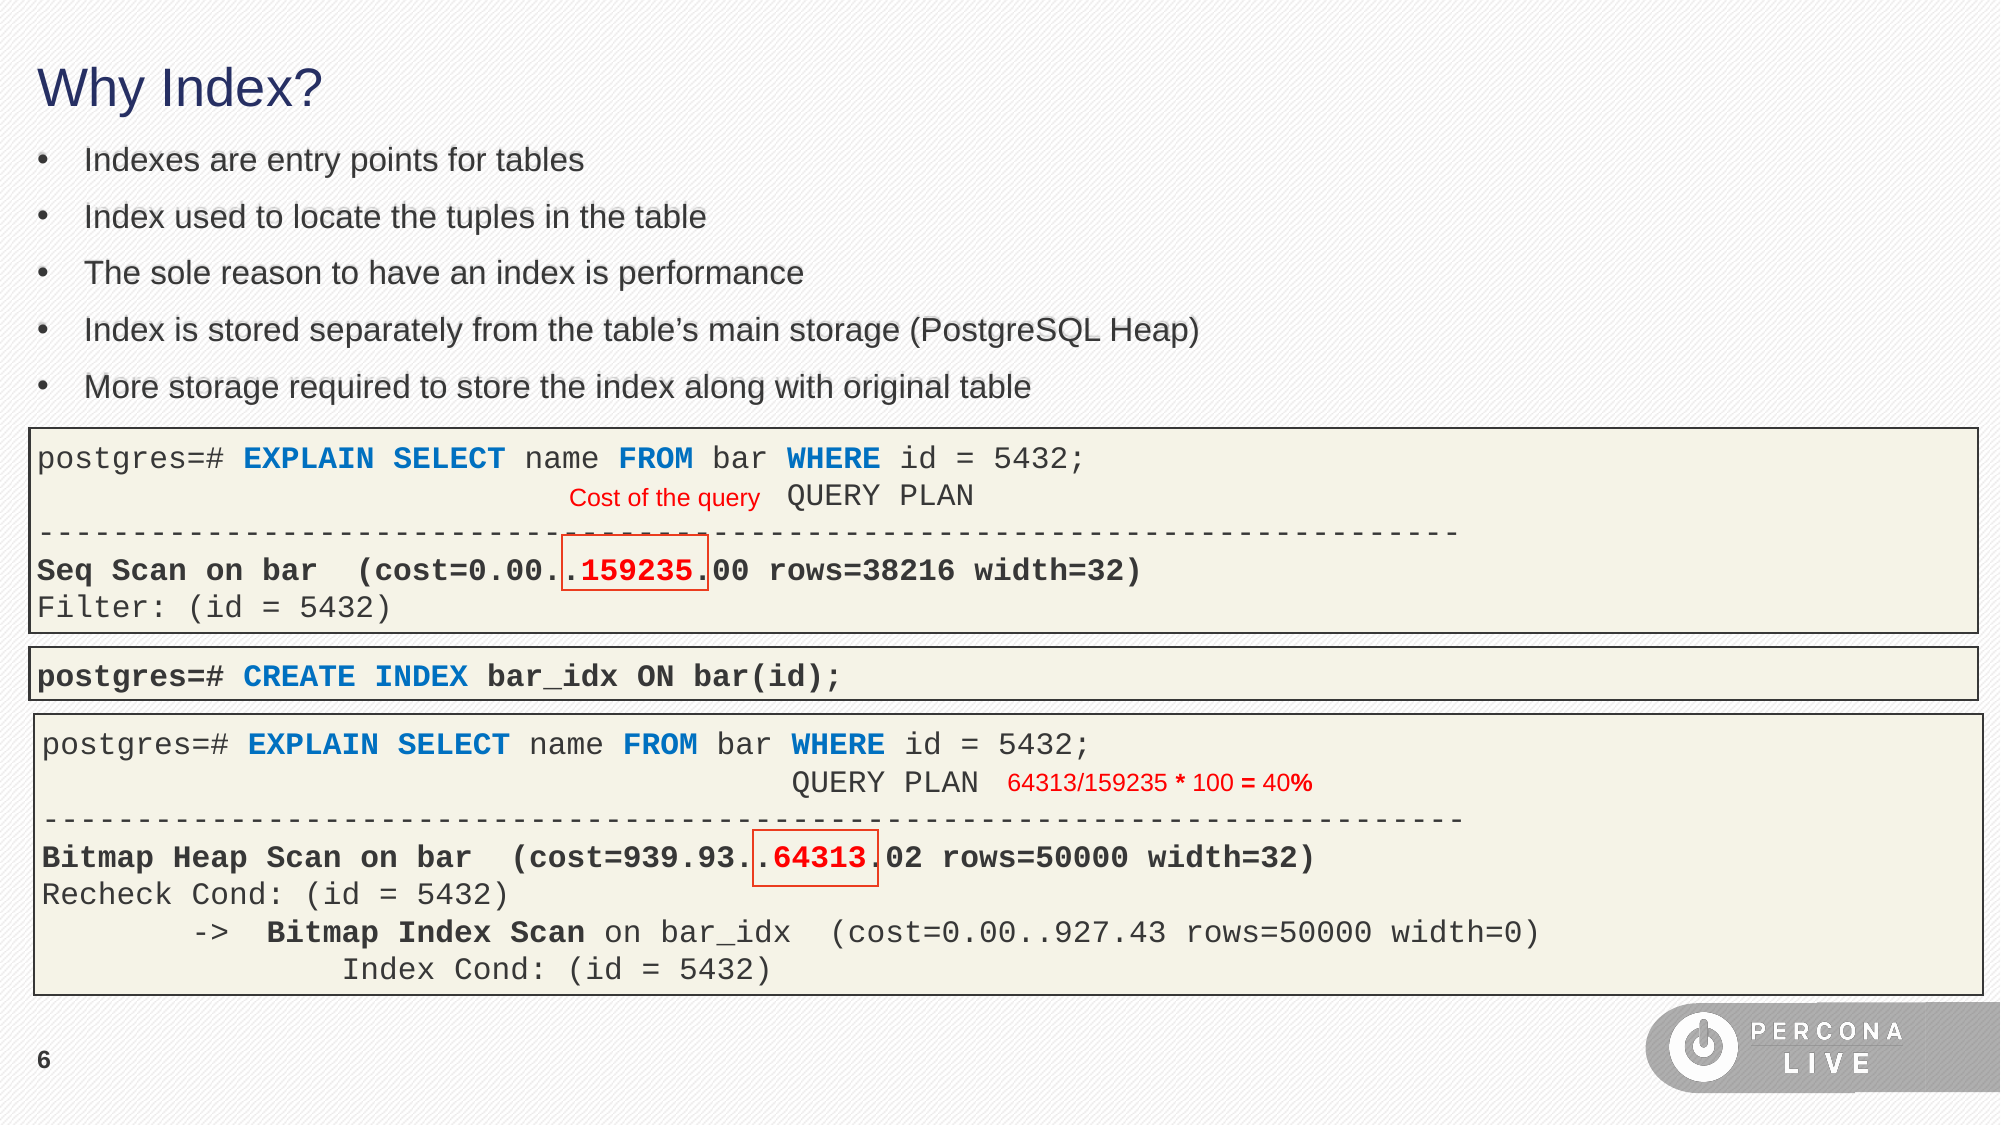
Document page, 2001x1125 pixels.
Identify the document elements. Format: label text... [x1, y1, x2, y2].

text_box postgres=# EXPLAIN SELECT name FROM bar WHERE id = 5432; QUERY PLAN ---------------------------------------------------------------------------- Bitmap Heap Scan on bar (cost=939.93..64313.02 rows=50000 width=32) Recheck Cond: (id = 5432) -> Bitmap Index Scan on bar_idx (cost=0.00..927.43 rows=50000 width=0) Index Cond: (id = 5432) [34, 714, 1983, 995]
picture [0, 0, 2001, 1125]
title Why Index? [29, 29, 1979, 132]
text_box Cost of the query [561, 474, 779, 520]
slide_number 6 [29, 1040, 59, 1078]
text_box [752, 830, 879, 886]
text_box postgres=# EXPLAIN SELECT name FROM bar WHERE id = 5432; QUERY PLAN ---------------------------------------------------------------------------- Seq Scan on bar (cost=0.00..159235.00 rows=38216 width=32) Filter: (id = 5432) [29, 458, 1979, 633]
text_box 64313/159235 * 100 = 40% [999, 759, 1347, 805]
text_box postgres=# CREATE INDEX bar_idx ON bar(id); [29, 647, 1979, 701]
text_box [561, 534, 709, 591]
list Indexes are entry points for tables Index used to locate the tuples in the table The sole reason to have an index is performance Index is stored separately from the table’s main storage (PostgreSQL Heap) More storage required to store the index along with original table [29, 135, 1979, 458]
